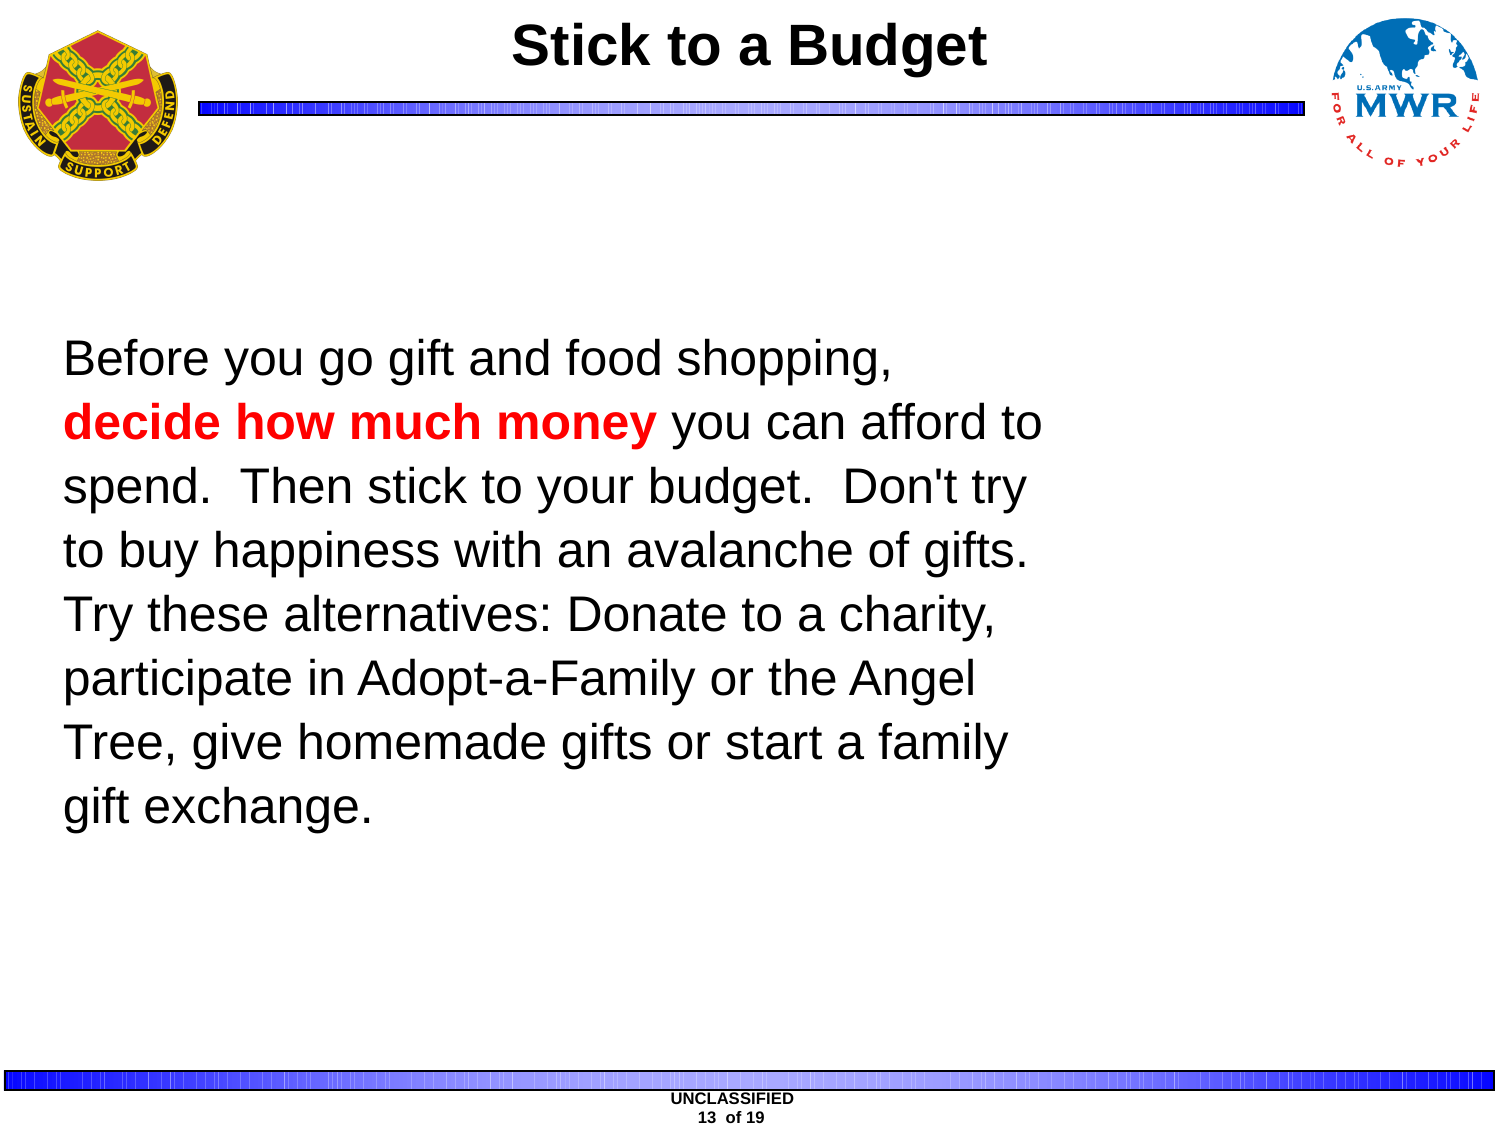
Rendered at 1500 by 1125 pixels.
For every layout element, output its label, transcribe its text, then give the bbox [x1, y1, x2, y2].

list Before you go gift and food shopping, decide how much money you can afford to spend. Then stick to your budget. Don't try to buy happiness with an avalanche of gifts. Try these alternatives: Donate to a charity, participate in Adopt-a-Family or the Angel Tree, give homemade gifts or start a family gift exchange. [47, 324, 1469, 1051]
picture [1426, 0, 1498, 177]
title Stick to a Budget [74, 0, 1426, 188]
picture [18, 30, 74, 181]
